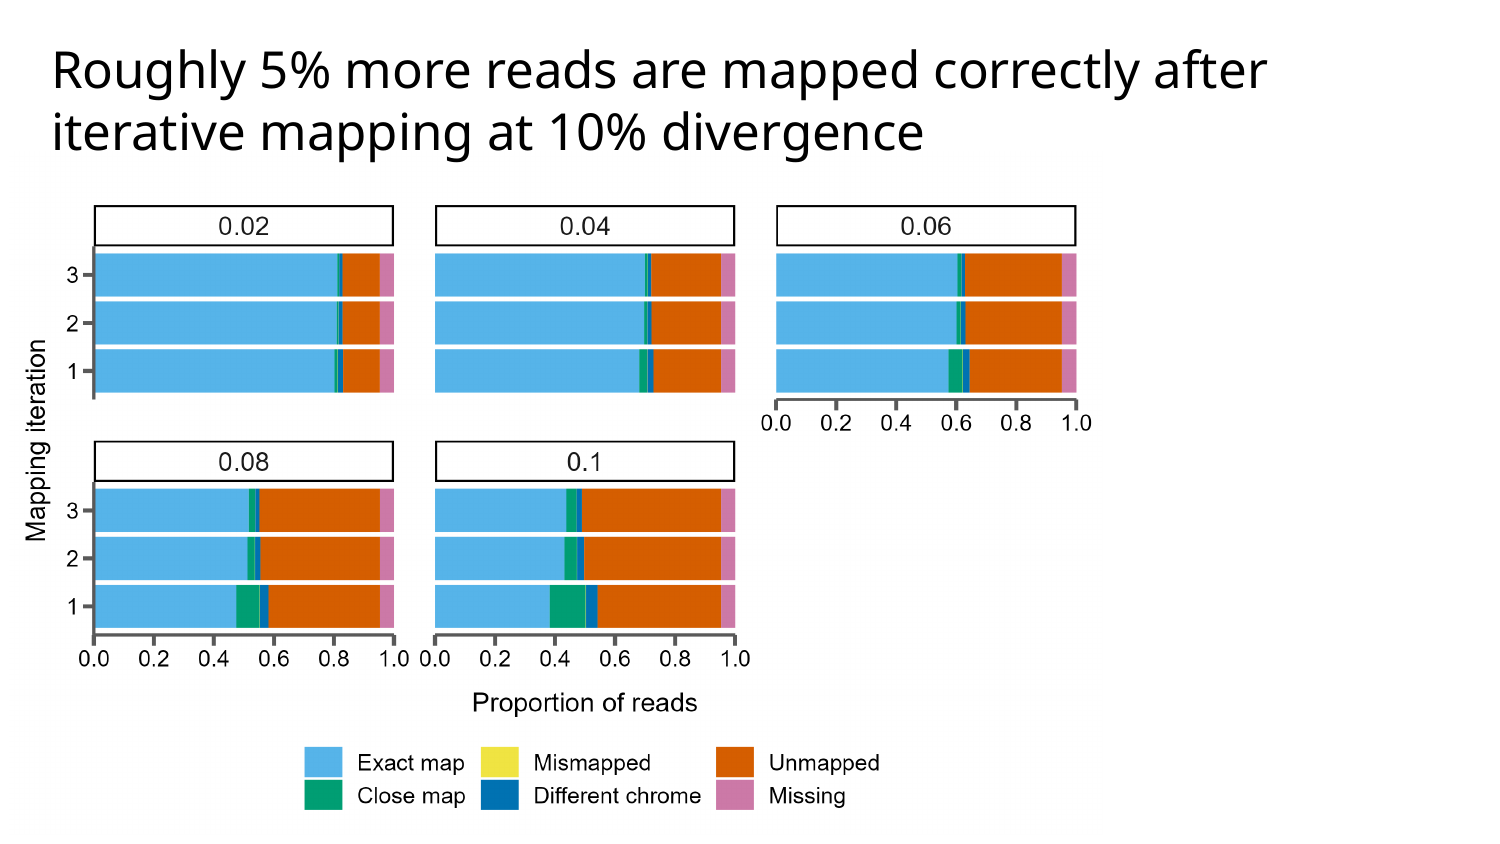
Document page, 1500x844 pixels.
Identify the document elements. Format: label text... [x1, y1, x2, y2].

title Roughly 5% more reads are mapped correctly after iterative mapping at 10% divergence [35, 28, 1471, 170]
picture [9, 151, 1103, 835]
